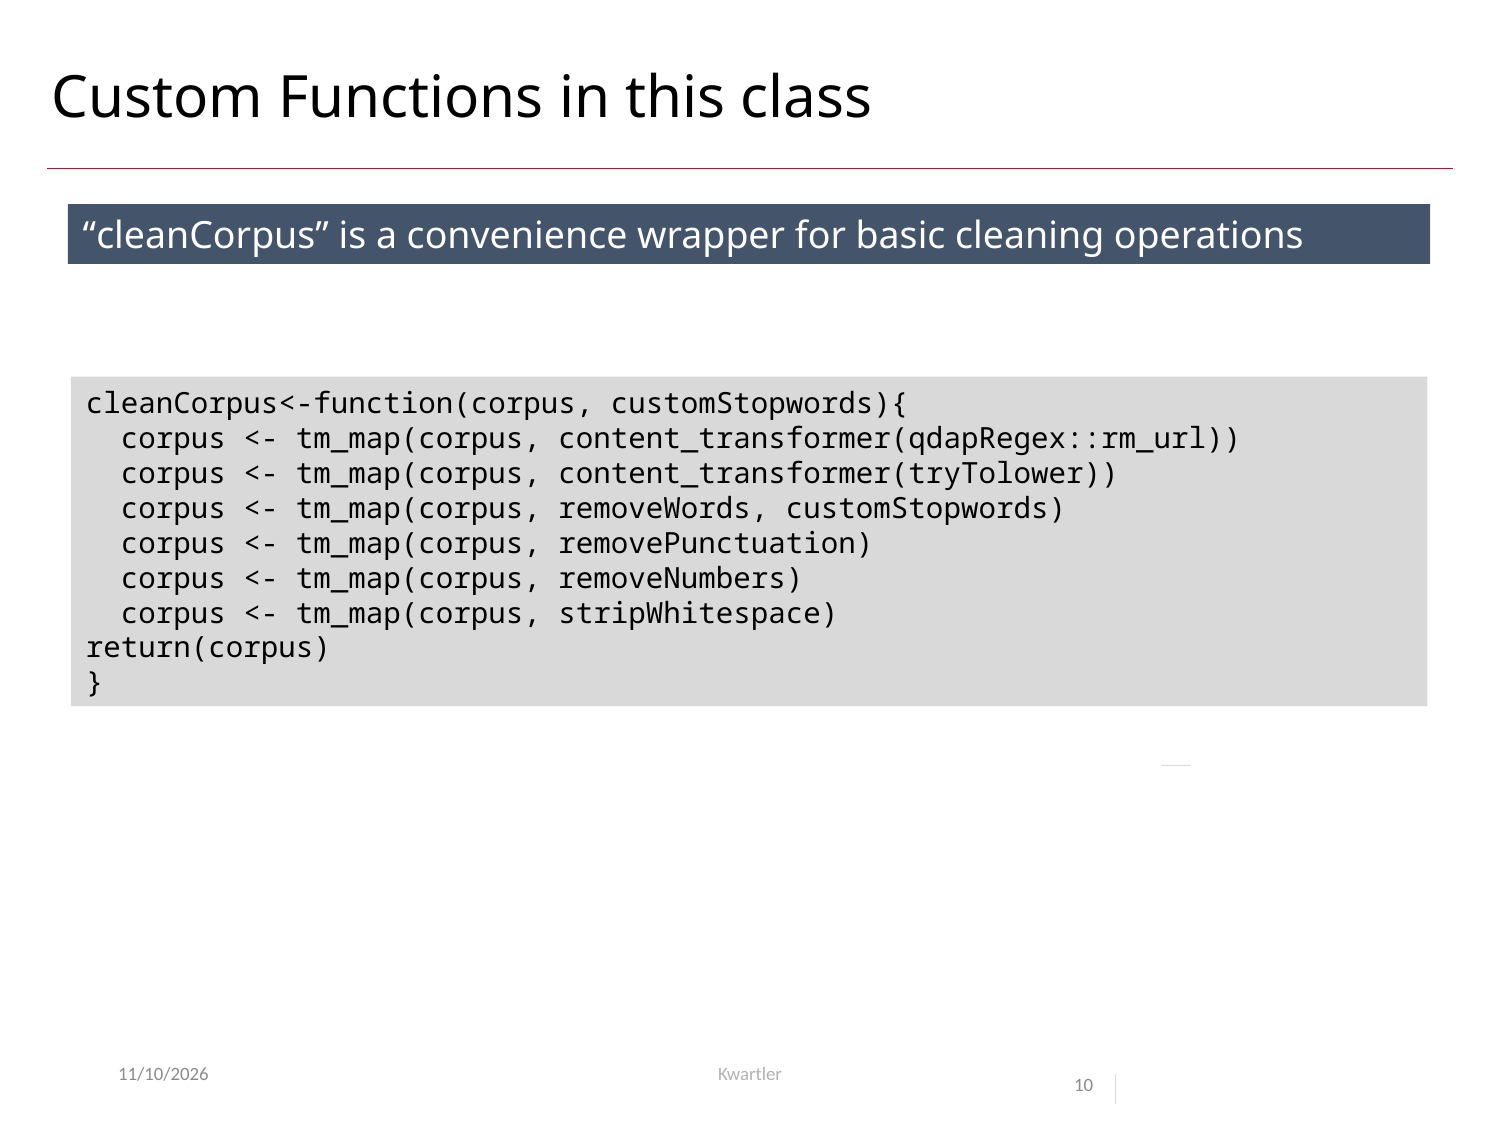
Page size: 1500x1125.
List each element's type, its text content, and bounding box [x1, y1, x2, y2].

footer Kwartler [496, 1042, 1004, 1103]
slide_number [103, 1042, 441, 1103]
title Custom Functions in this class [36, 59, 1458, 157]
text_box “cleanCorpus” is a convenience wrapper for basic cleaning operations [67, 204, 1431, 264]
slide_number 10 [1059, 1042, 1200, 1103]
text_box cleanCorpus<-function(corpus, customStopwords){ corpus <- tm_map(corpus, content_transformer(qdapRegex::rm_url)) corpus <- tm_map(corpus, content_transformer(tryTolower)) corpus <- tm_map(corpus, removeWords, customStopwords) corpus <- tm_map(corpus, removePunctuation) corpus <- tm_map(corpus, removeNumbers) corpus <- tm_map(corpus, stripWhitespace) return(corpus) } [70, 376, 1428, 707]
